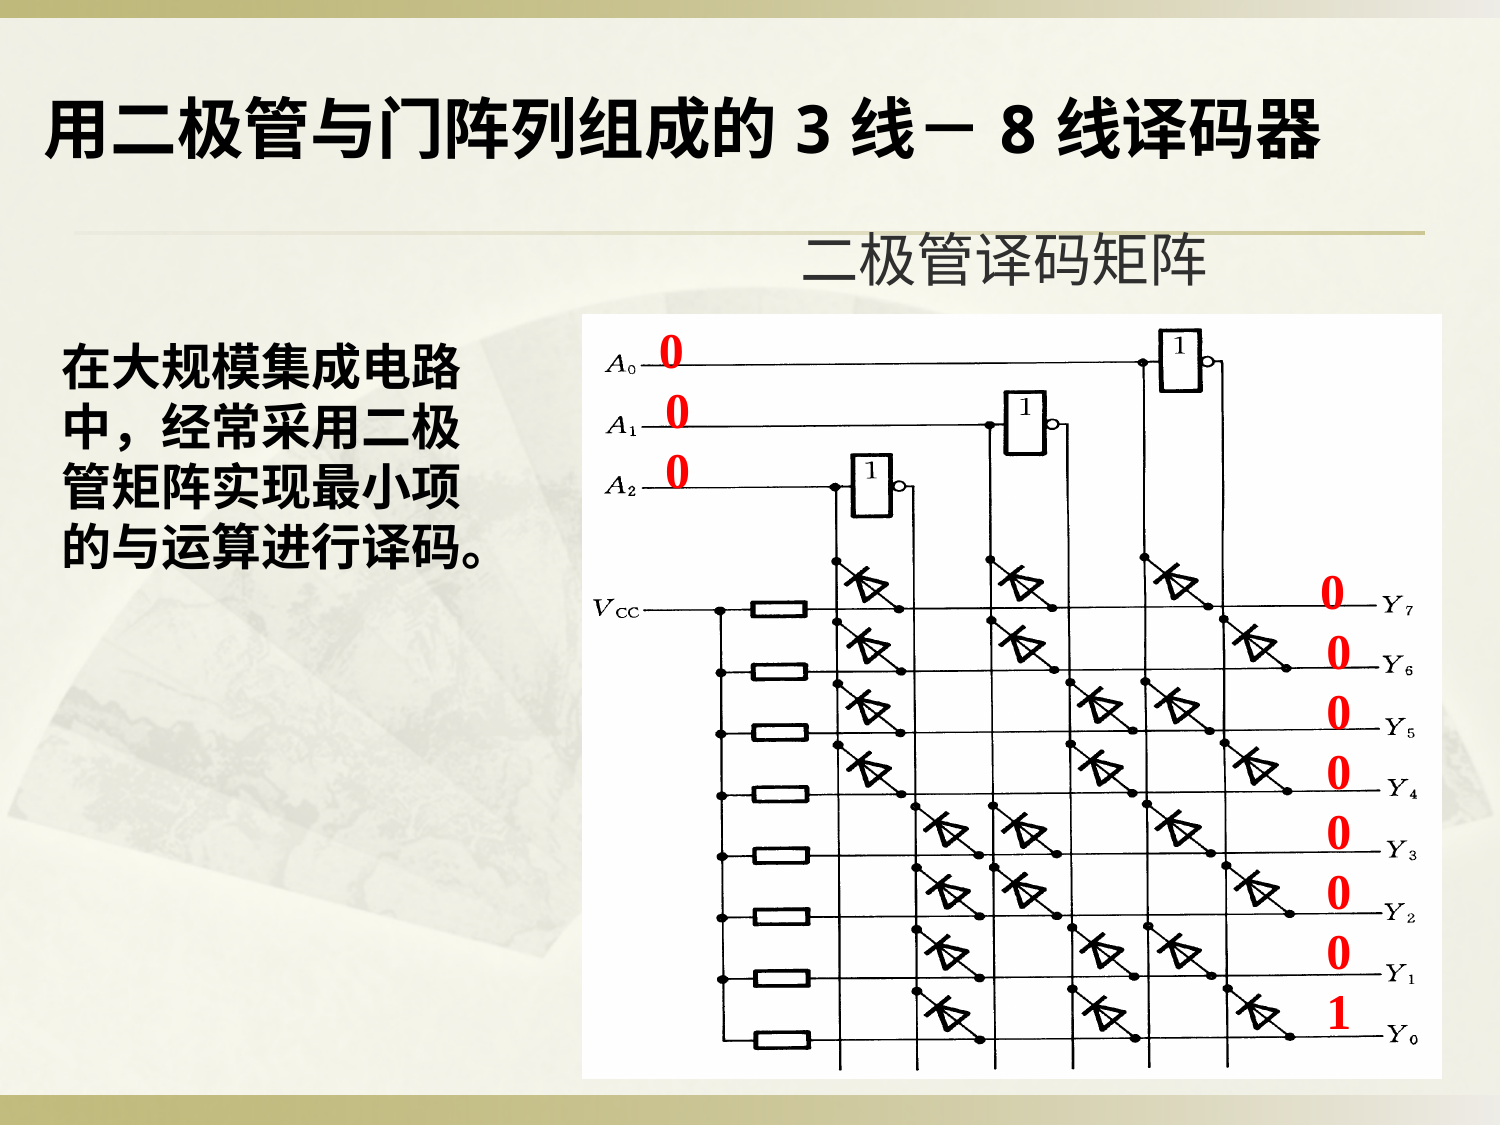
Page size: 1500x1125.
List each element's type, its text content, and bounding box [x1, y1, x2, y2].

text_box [581, 313, 1442, 1079]
title 二极管译码矩阵 [784, 163, 1266, 313]
text_box 在大规模集成电路中，经常采用二极管矩阵实现最小项的与运算进行译码。 [46, 328, 520, 643]
text_box 用二极管与门阵列组成的3线－8线译码器 [28, 79, 1337, 175]
